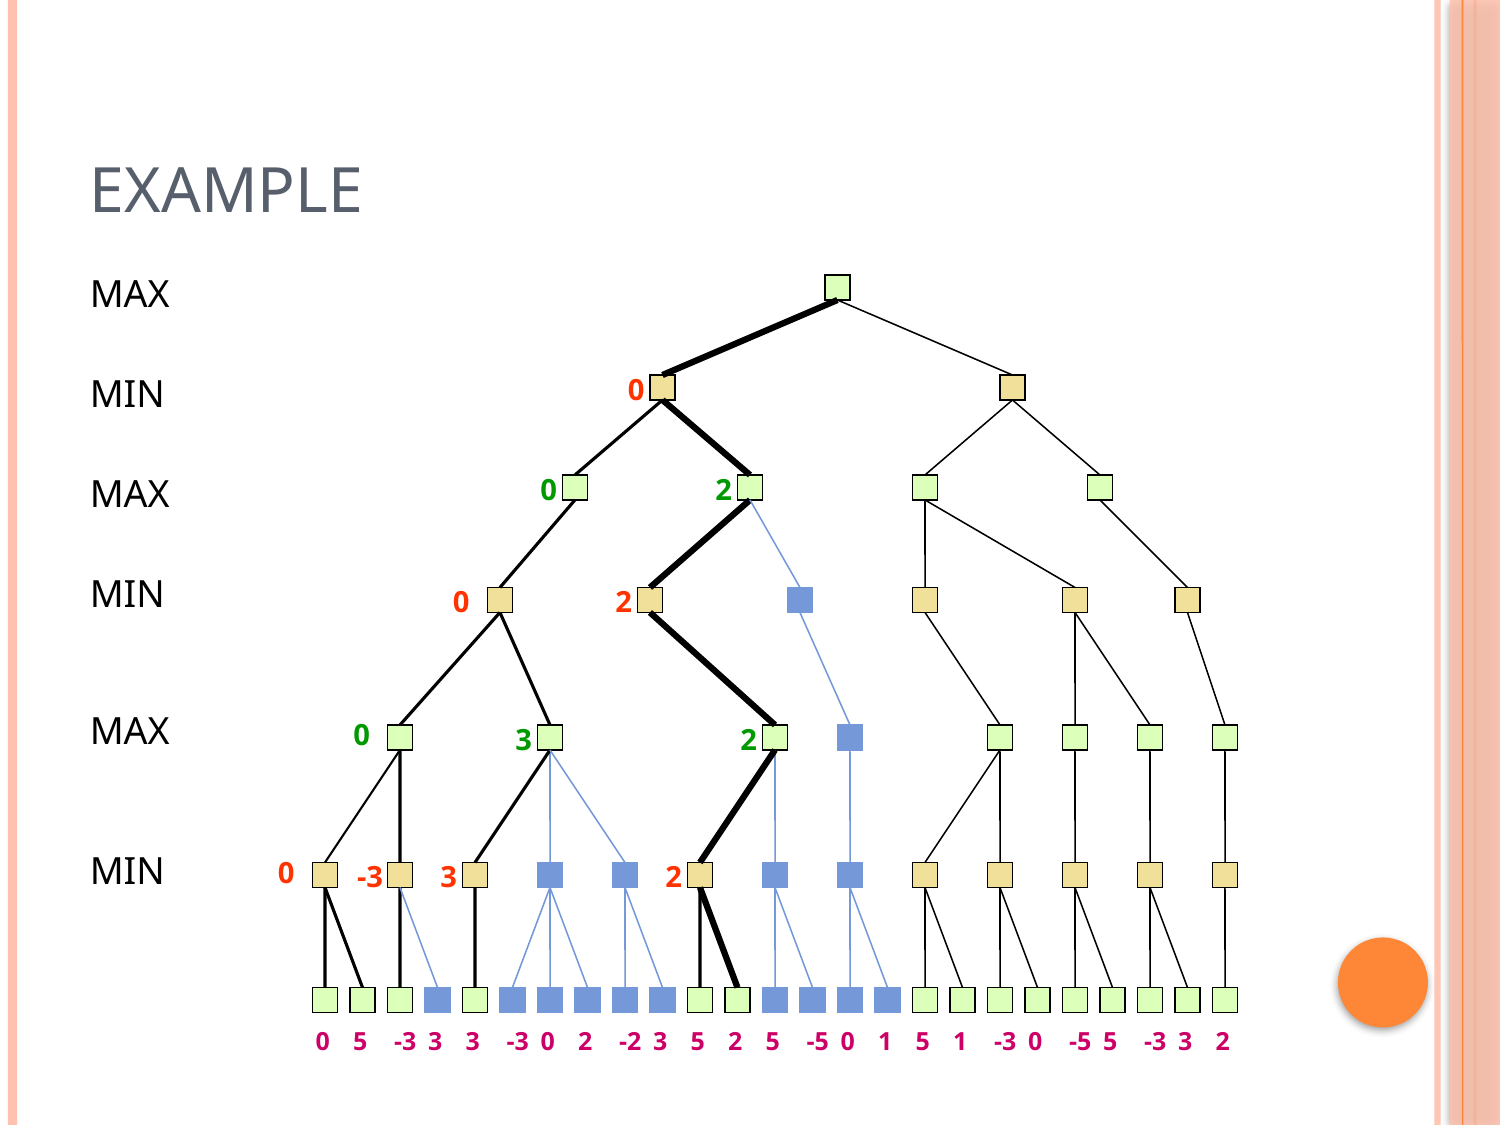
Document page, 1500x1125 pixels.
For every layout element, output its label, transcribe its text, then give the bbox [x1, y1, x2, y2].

text_box [537, 862, 563, 888]
text_box [1100, 987, 1125, 1013]
text_box 3 [1182, 1017, 1200, 1063]
text_box [648, 587, 663, 613]
text_box [762, 862, 788, 888]
text_box [1087, 474, 1113, 500]
text_box 0 [844, 1017, 863, 1063]
text_box -5 [1058, 1017, 1088, 1063]
text_box [912, 862, 938, 888]
text_box 0 [263, 847, 310, 897]
text_box 5 [908, 1017, 945, 1063]
text_box [548, 725, 563, 750]
text_box [1062, 862, 1088, 888]
text_box 5 [1088, 1017, 1133, 1063]
text_box 0 [328, 700, 386, 761]
text_box 5 [683, 1017, 720, 1063]
text_box 0 [525, 1017, 570, 1063]
text_box [912, 587, 938, 613]
text_box 1 [945, 1017, 979, 1063]
text_box [1062, 725, 1088, 750]
title Example [75, 45, 1300, 233]
text_box 0 [525, 463, 573, 514]
text_box [1212, 862, 1238, 888]
text_box [837, 862, 863, 888]
text_box [748, 474, 763, 500]
text_box [1137, 987, 1163, 1013]
text_box [875, 987, 900, 1013]
text_box [387, 725, 413, 750]
text_box [987, 987, 1013, 1013]
text_box 2 [1200, 1017, 1245, 1063]
text_box 3 [638, 1017, 683, 1063]
text_box [425, 987, 450, 1013]
text_box [575, 987, 600, 1013]
text_box [473, 862, 488, 888]
text_box -3 [1133, 1017, 1182, 1063]
text_box [573, 474, 588, 500]
text_box 2 [600, 576, 648, 626]
text_box 3 [500, 713, 548, 764]
text_box [1212, 725, 1238, 750]
text_box 2 [570, 1017, 608, 1063]
text_box [912, 474, 938, 500]
text_box [487, 587, 513, 613]
text_box 5 [338, 1017, 379, 1063]
text_box [350, 987, 375, 1013]
text_box [462, 987, 488, 1013]
text_box 0 [1032, 1017, 1058, 1063]
text_box [825, 275, 850, 300]
text_box [1062, 987, 1088, 1013]
text_box [773, 725, 788, 750]
text_box 0 [300, 1017, 338, 1063]
text_box 3 [425, 851, 473, 901]
text_box -3 [979, 1017, 1032, 1063]
text_box MAX [75, 262, 250, 323]
text_box [1137, 725, 1163, 750]
text_box [837, 725, 863, 750]
text_box MAX [75, 699, 250, 760]
text_box [612, 987, 638, 1013]
text_box [800, 987, 825, 1013]
text_box [537, 987, 563, 1013]
text_box 2 [725, 713, 773, 764]
text_box [725, 987, 750, 1013]
text_box [1025, 987, 1050, 1013]
text_box -3 [379, 1017, 413, 1063]
text_box MIN [75, 839, 250, 900]
text_box [1062, 587, 1088, 613]
text_box [837, 987, 863, 1013]
text_box [1175, 987, 1200, 1013]
text_box 2 [700, 463, 748, 514]
text_box 5 [750, 1017, 795, 1063]
text_box [500, 987, 525, 1013]
text_box [1175, 587, 1200, 613]
text_box MAX [75, 462, 250, 523]
text_box -2 [608, 1017, 638, 1063]
text_box 3 [413, 1017, 458, 1063]
text_box -5 [795, 1017, 844, 1063]
text_box [612, 862, 638, 888]
text_box 2 [720, 1017, 750, 1063]
text_box [312, 862, 338, 888]
text_box [999, 375, 1025, 400]
text_box [987, 862, 1013, 888]
text_box [762, 987, 788, 1013]
text_box [387, 987, 413, 1013]
text_box 3 [458, 1017, 495, 1063]
text_box MIN [75, 362, 250, 423]
text_box [687, 987, 713, 1013]
text_box 1 [863, 1017, 908, 1063]
text_box [660, 375, 675, 400]
text_box [950, 987, 975, 1013]
text_box [312, 987, 338, 1013]
text_box [698, 862, 713, 888]
text_box [650, 987, 675, 1013]
text_box [987, 725, 1013, 750]
text_box -3 [342, 851, 399, 901]
text_box [1137, 862, 1163, 888]
text_box [912, 987, 938, 1013]
text_box -3 [495, 1017, 525, 1063]
text_box 2 [650, 851, 698, 901]
text_box 0 [613, 363, 660, 414]
text_box [787, 587, 813, 613]
text_box MIN [75, 562, 250, 623]
text_box [399, 862, 413, 888]
text_box 0 [438, 576, 485, 626]
text_box [1212, 987, 1238, 1013]
